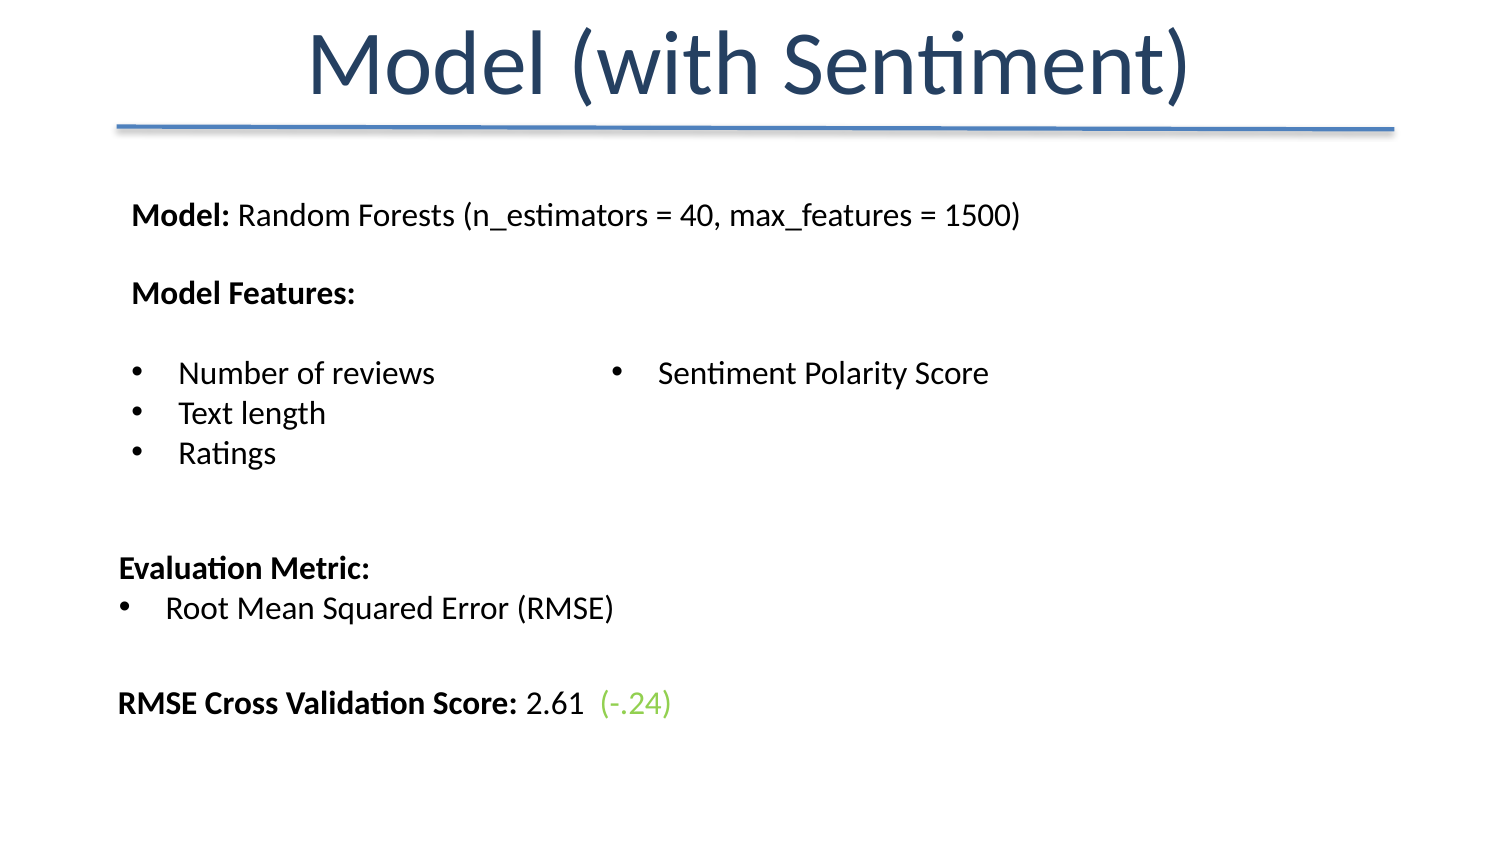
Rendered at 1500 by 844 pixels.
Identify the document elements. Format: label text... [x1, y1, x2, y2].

text_box Model: Random Forests (n_estimators = 40, max_features = 1500) [116, 185, 1343, 241]
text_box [116, 126, 1395, 130]
text_box Model Features: Number of reviews Text length Ratings [116, 263, 599, 479]
text_box Evaluation Metric: Root Mean Squared Error (RMSE) [103, 538, 1330, 634]
text_box RMSE Cross Validation Score: 2.61 (-.24) [103, 673, 1329, 729]
text_box Sentiment Polarity Score [596, 303, 1317, 486]
text_box Model (with Sentiment) [103, 0, 1397, 167]
